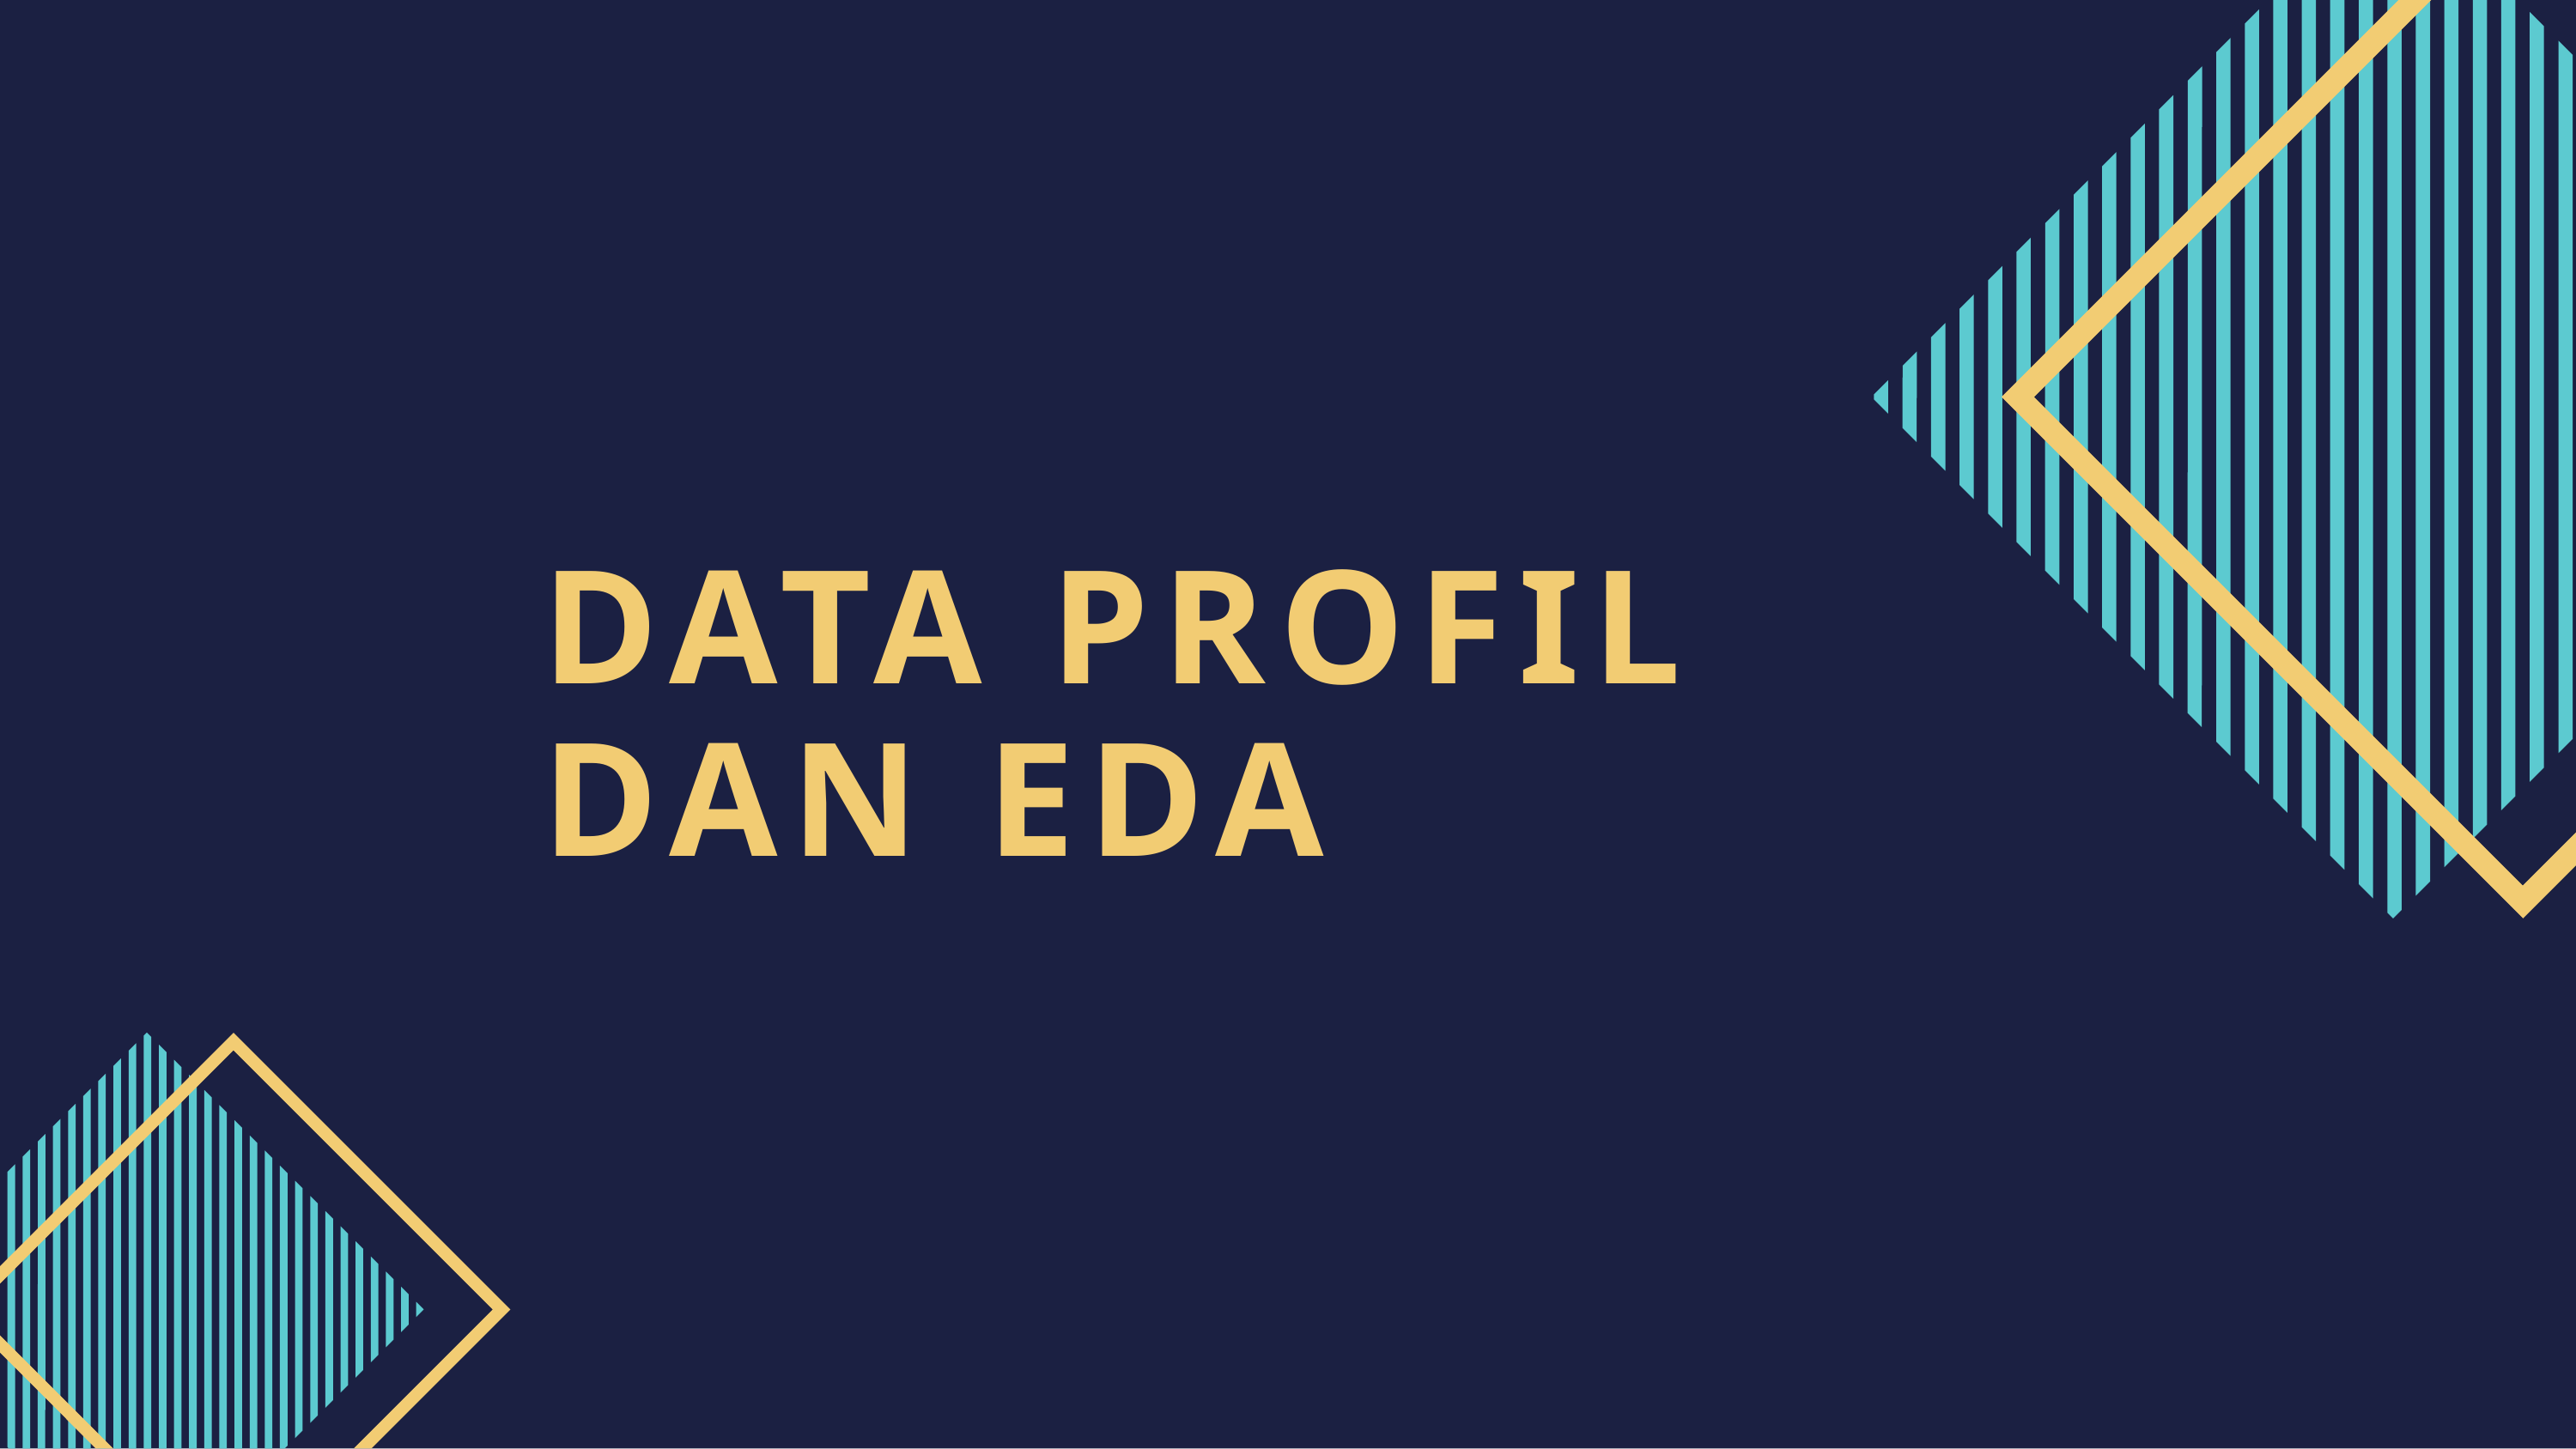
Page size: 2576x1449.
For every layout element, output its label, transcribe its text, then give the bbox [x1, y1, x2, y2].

title DATA PROFIL DAN EDA [540, 540, 1919, 888]
